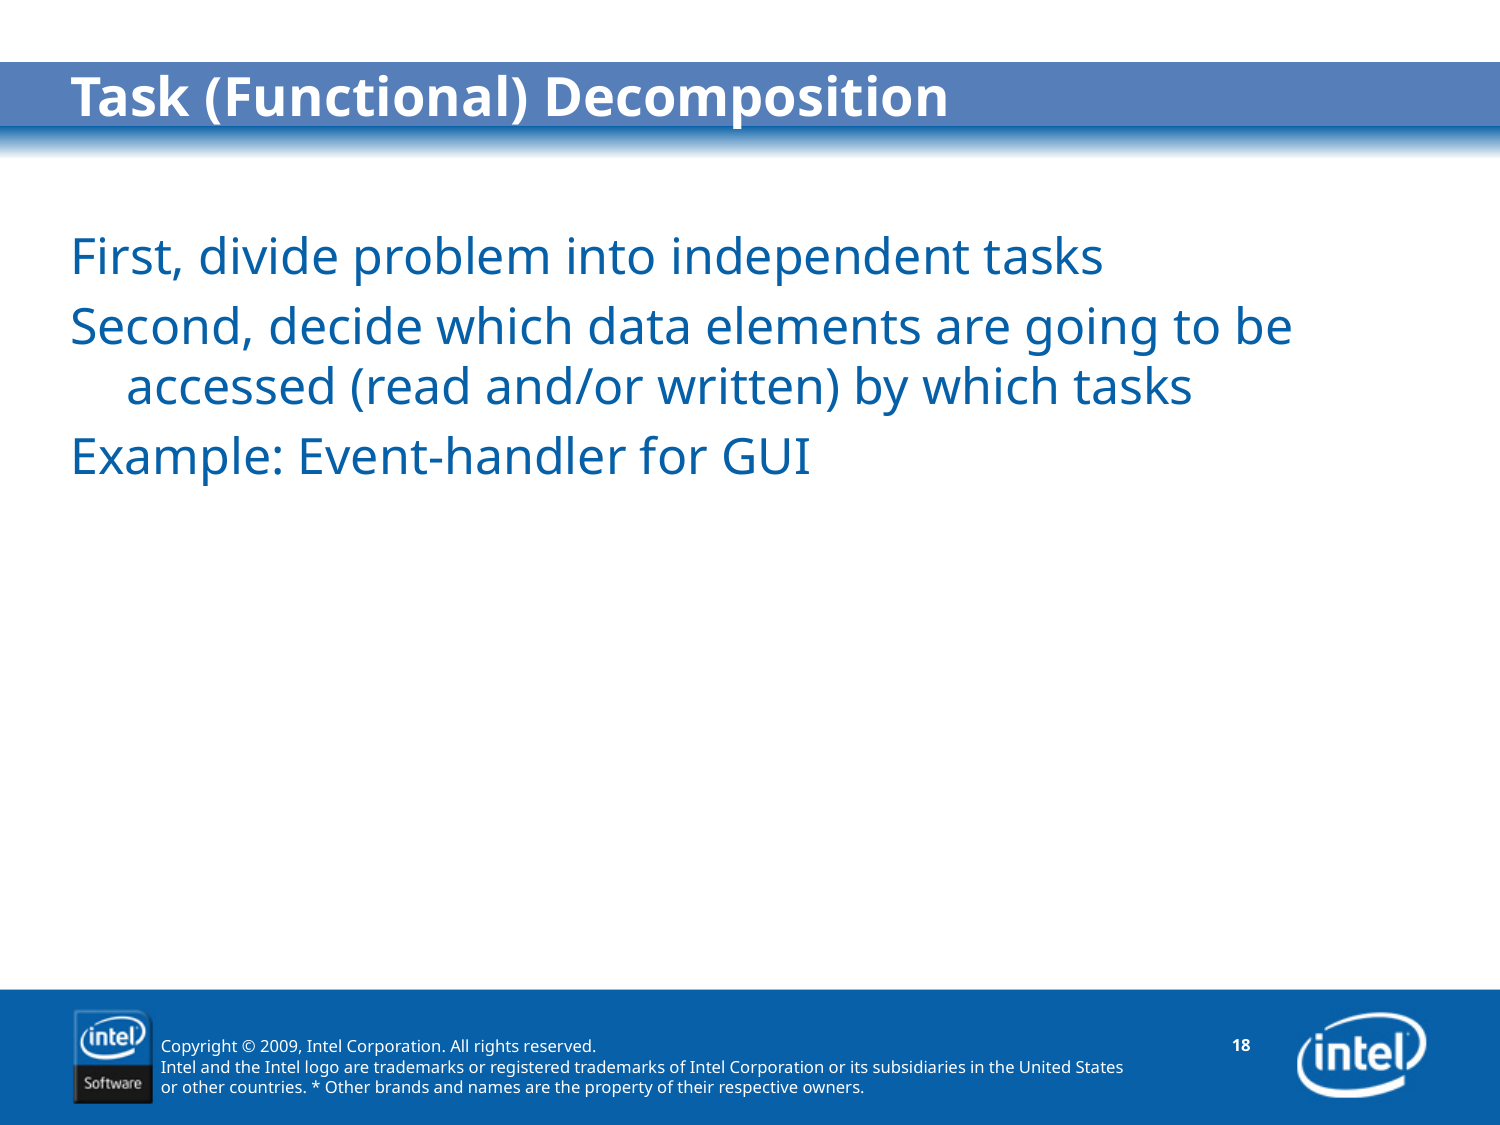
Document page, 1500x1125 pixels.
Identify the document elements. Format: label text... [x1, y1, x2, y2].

title Task (Functional) Decomposition [70, 62, 1430, 209]
slide_number 18 [1206, 1034, 1277, 1085]
list First, divide problem into independent tasks Second, decide which data elements are going to be accessed (read and/or written) by which tasks Example: Event-handler for GUI [70, 224, 1430, 939]
picture [0, 0, 1500, 62]
picture [0, 139, 1500, 1125]
